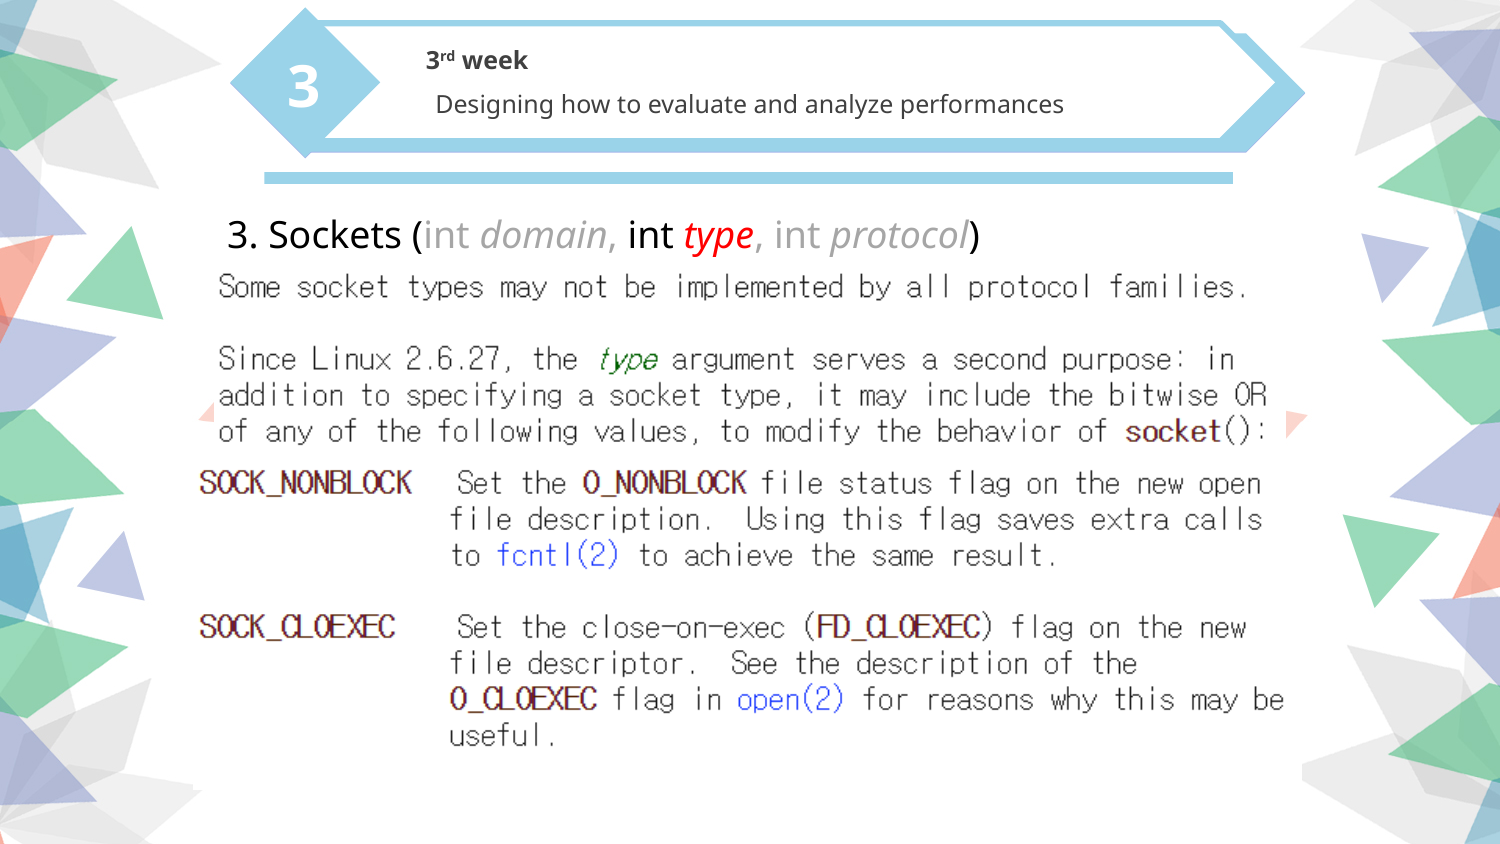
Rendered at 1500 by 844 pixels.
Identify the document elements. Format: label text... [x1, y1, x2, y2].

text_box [229, 7, 1306, 158]
text_box [262, 170, 1235, 186]
picture [0, 0, 1500, 844]
text_box 3. Sockets (int domain, int type, int protocol) [212, 203, 995, 263]
